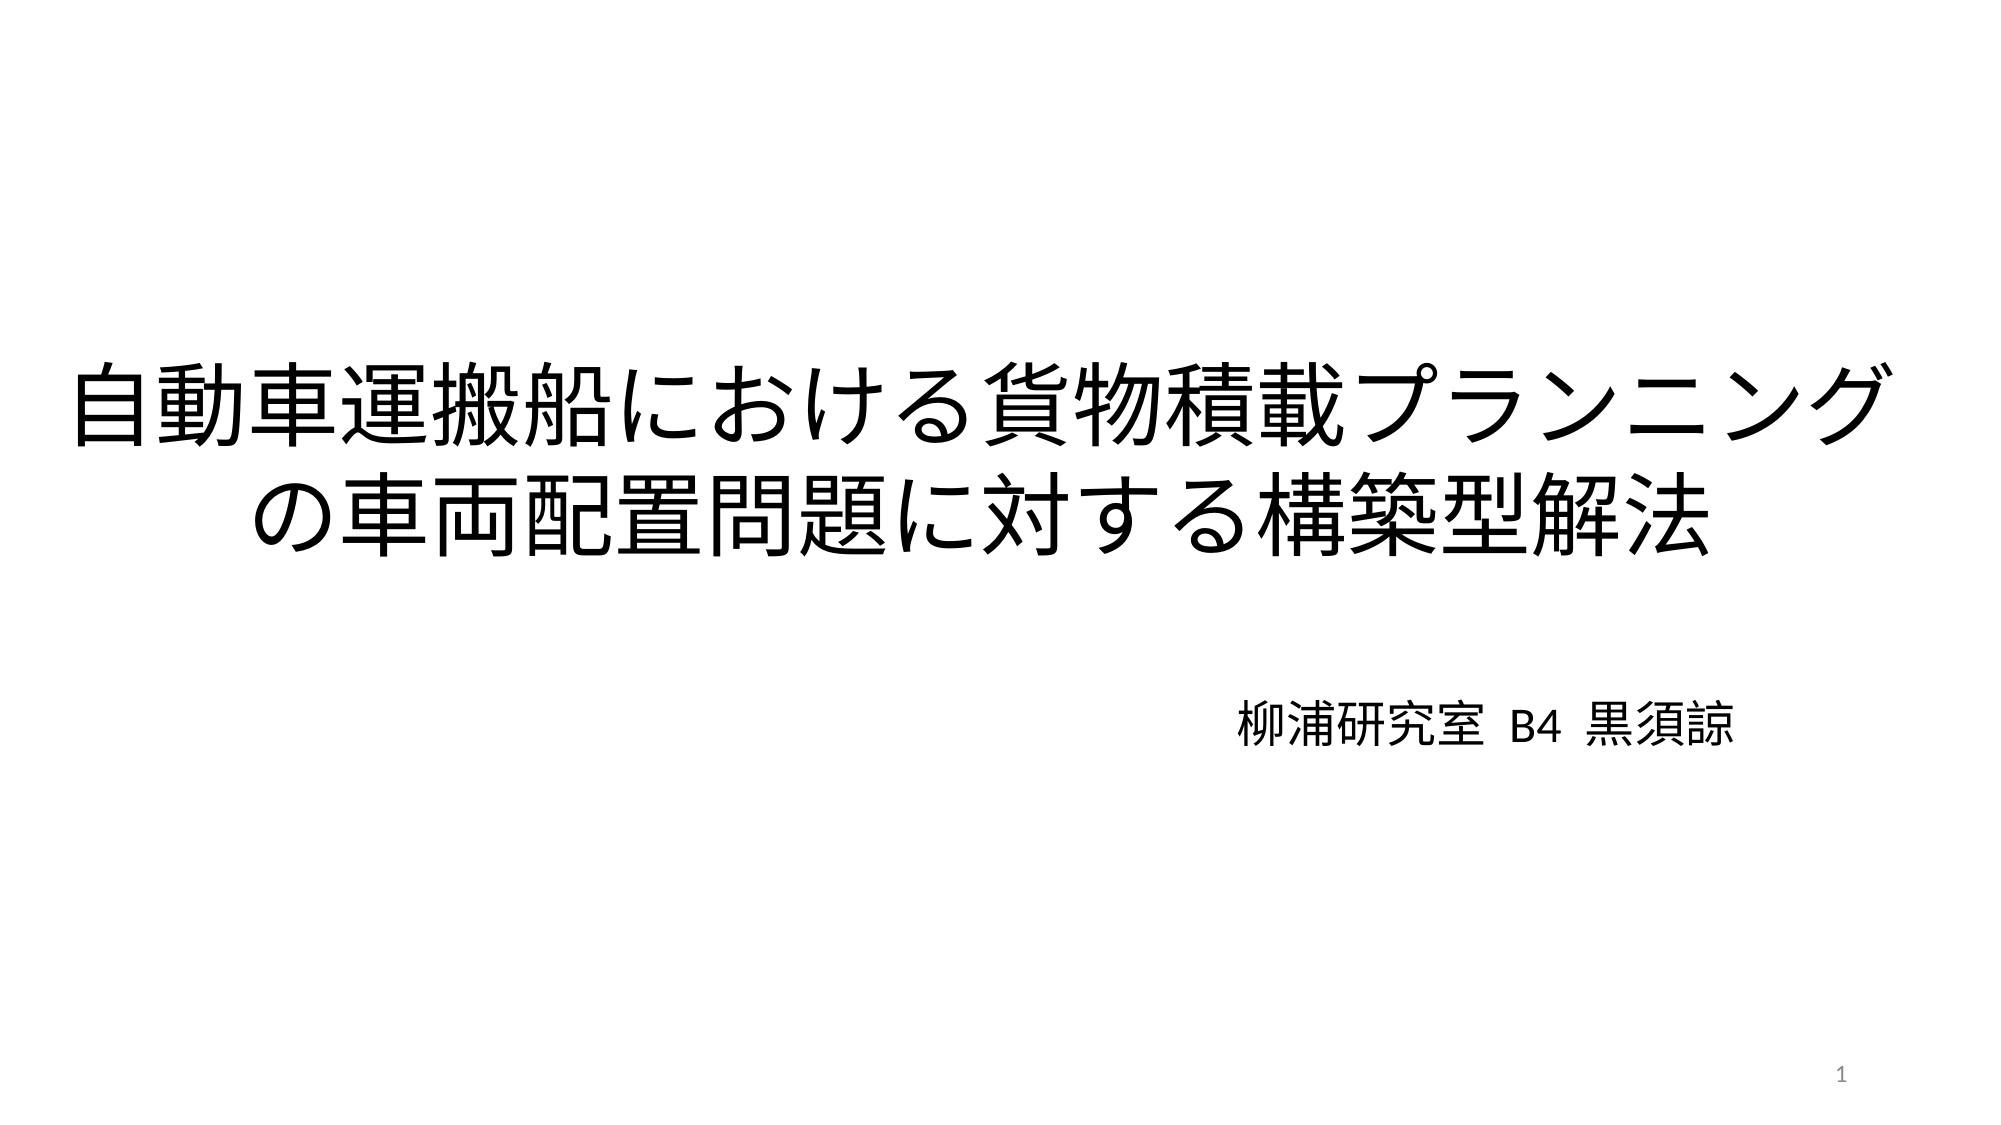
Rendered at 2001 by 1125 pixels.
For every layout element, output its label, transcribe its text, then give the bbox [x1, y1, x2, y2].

title 自動車運搬船における貨物積載プランニングの車両配置問題に対する構築型解法 [28, 184, 1934, 576]
subtitle 柳浦研究室 B4 黒須諒 [249, 590, 1750, 863]
slide_number 1 [1412, 1042, 1863, 1103]
